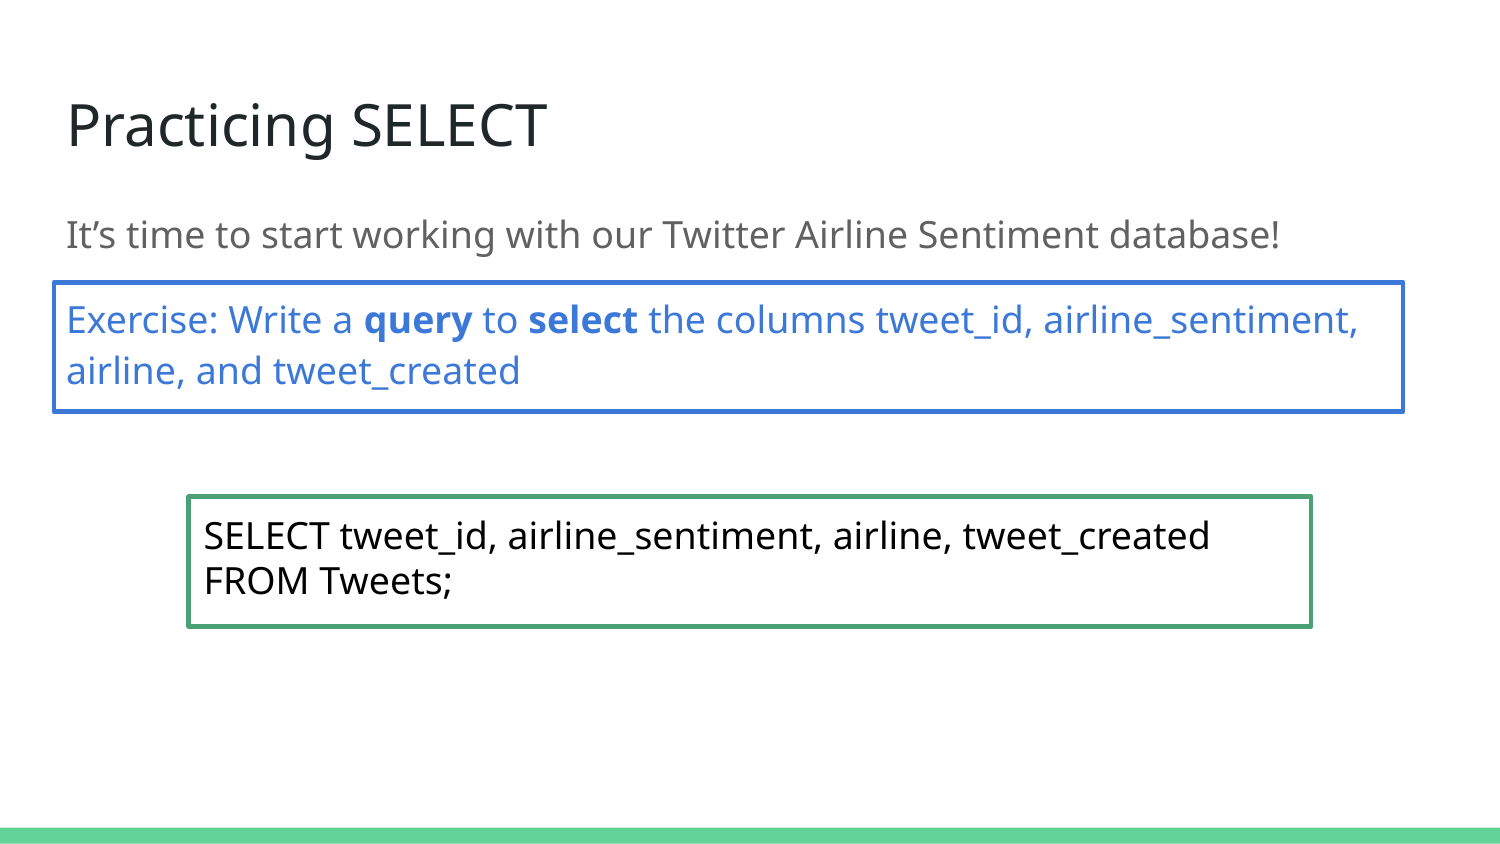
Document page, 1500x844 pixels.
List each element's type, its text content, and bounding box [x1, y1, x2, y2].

title Practicing SELECT [51, 72, 1449, 167]
text_box [53, 282, 1404, 412]
list It’s time to start working with our Twitter Airline Sentiment database! Exercise: Write a query to select the columns tweet_id, airline_sentiment, airline, and tweet_created [51, 189, 1449, 750]
text_box SELECT tweet_id, airline_sentiment, airline, tweet_created FROM Tweets; [188, 496, 1312, 627]
